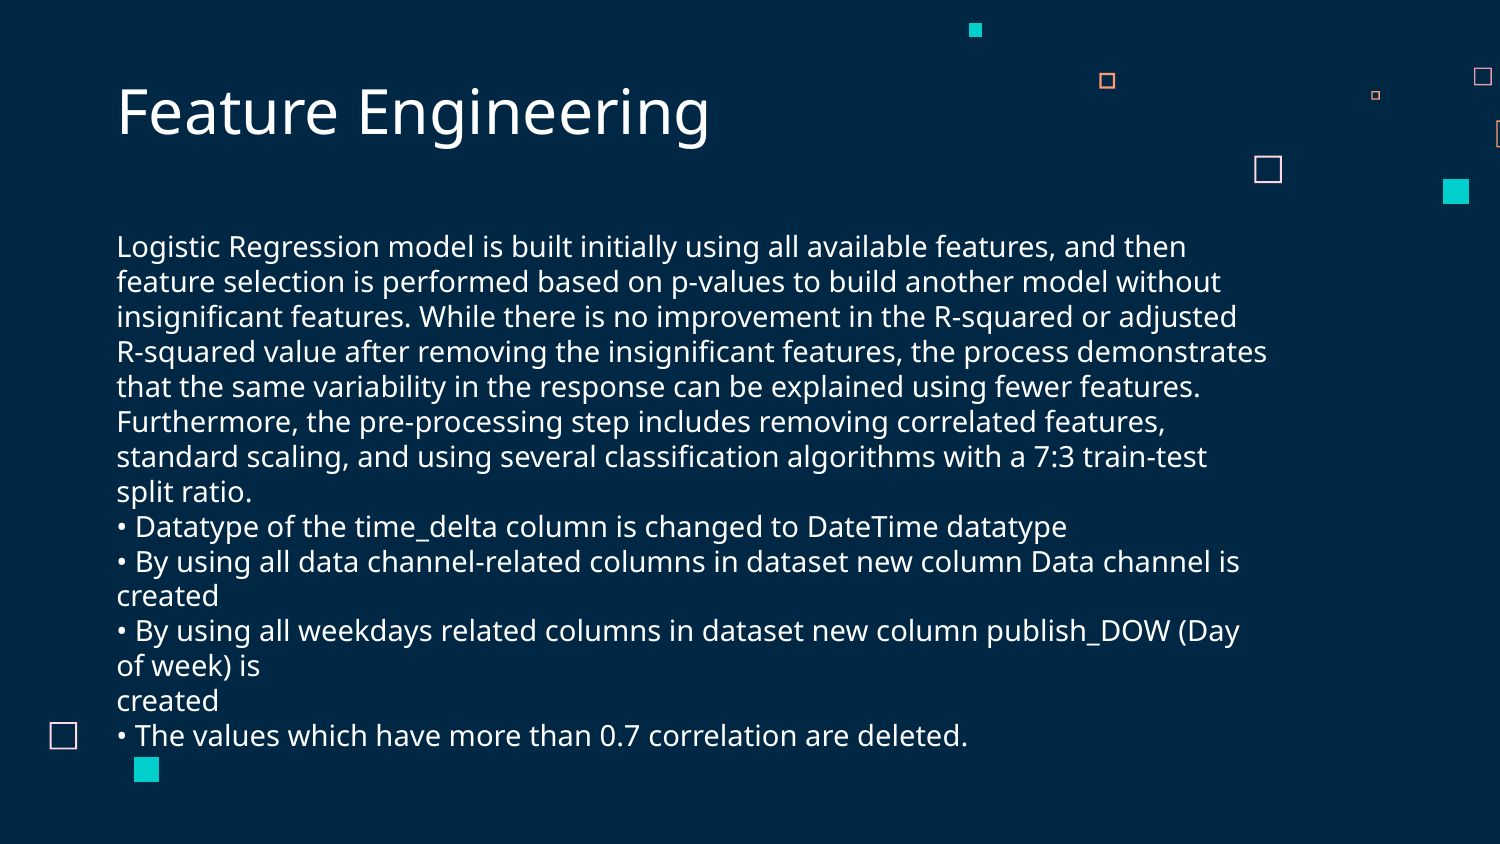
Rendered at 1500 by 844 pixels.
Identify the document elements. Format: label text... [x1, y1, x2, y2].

title Feature Engineering [101, 67, 878, 163]
text_box Logistic Regression model is built initially using all available features, and then feature selection is performed based on p-values to build another model without insignificant features. While there is no improvement in the R-squared or adjusted R-squared value after removing the insignificant features, the process demonstrates that the same variability in the response can be explained using fewer features. Furthermore, the pre-processing step includes removing correlated features, standard scaling, and using several classification algorithms with a 7:3 train-test split ratio. • Datatype of the time_delta column is changed to DateTime datatype • By using all data channel-related columns in dataset new column Data channel is created • By using all weekdays related columns in dataset new column publish_DOW (Day of week) is created • The values which have more than 0.7 correlation are deleted. [101, 220, 1288, 760]
